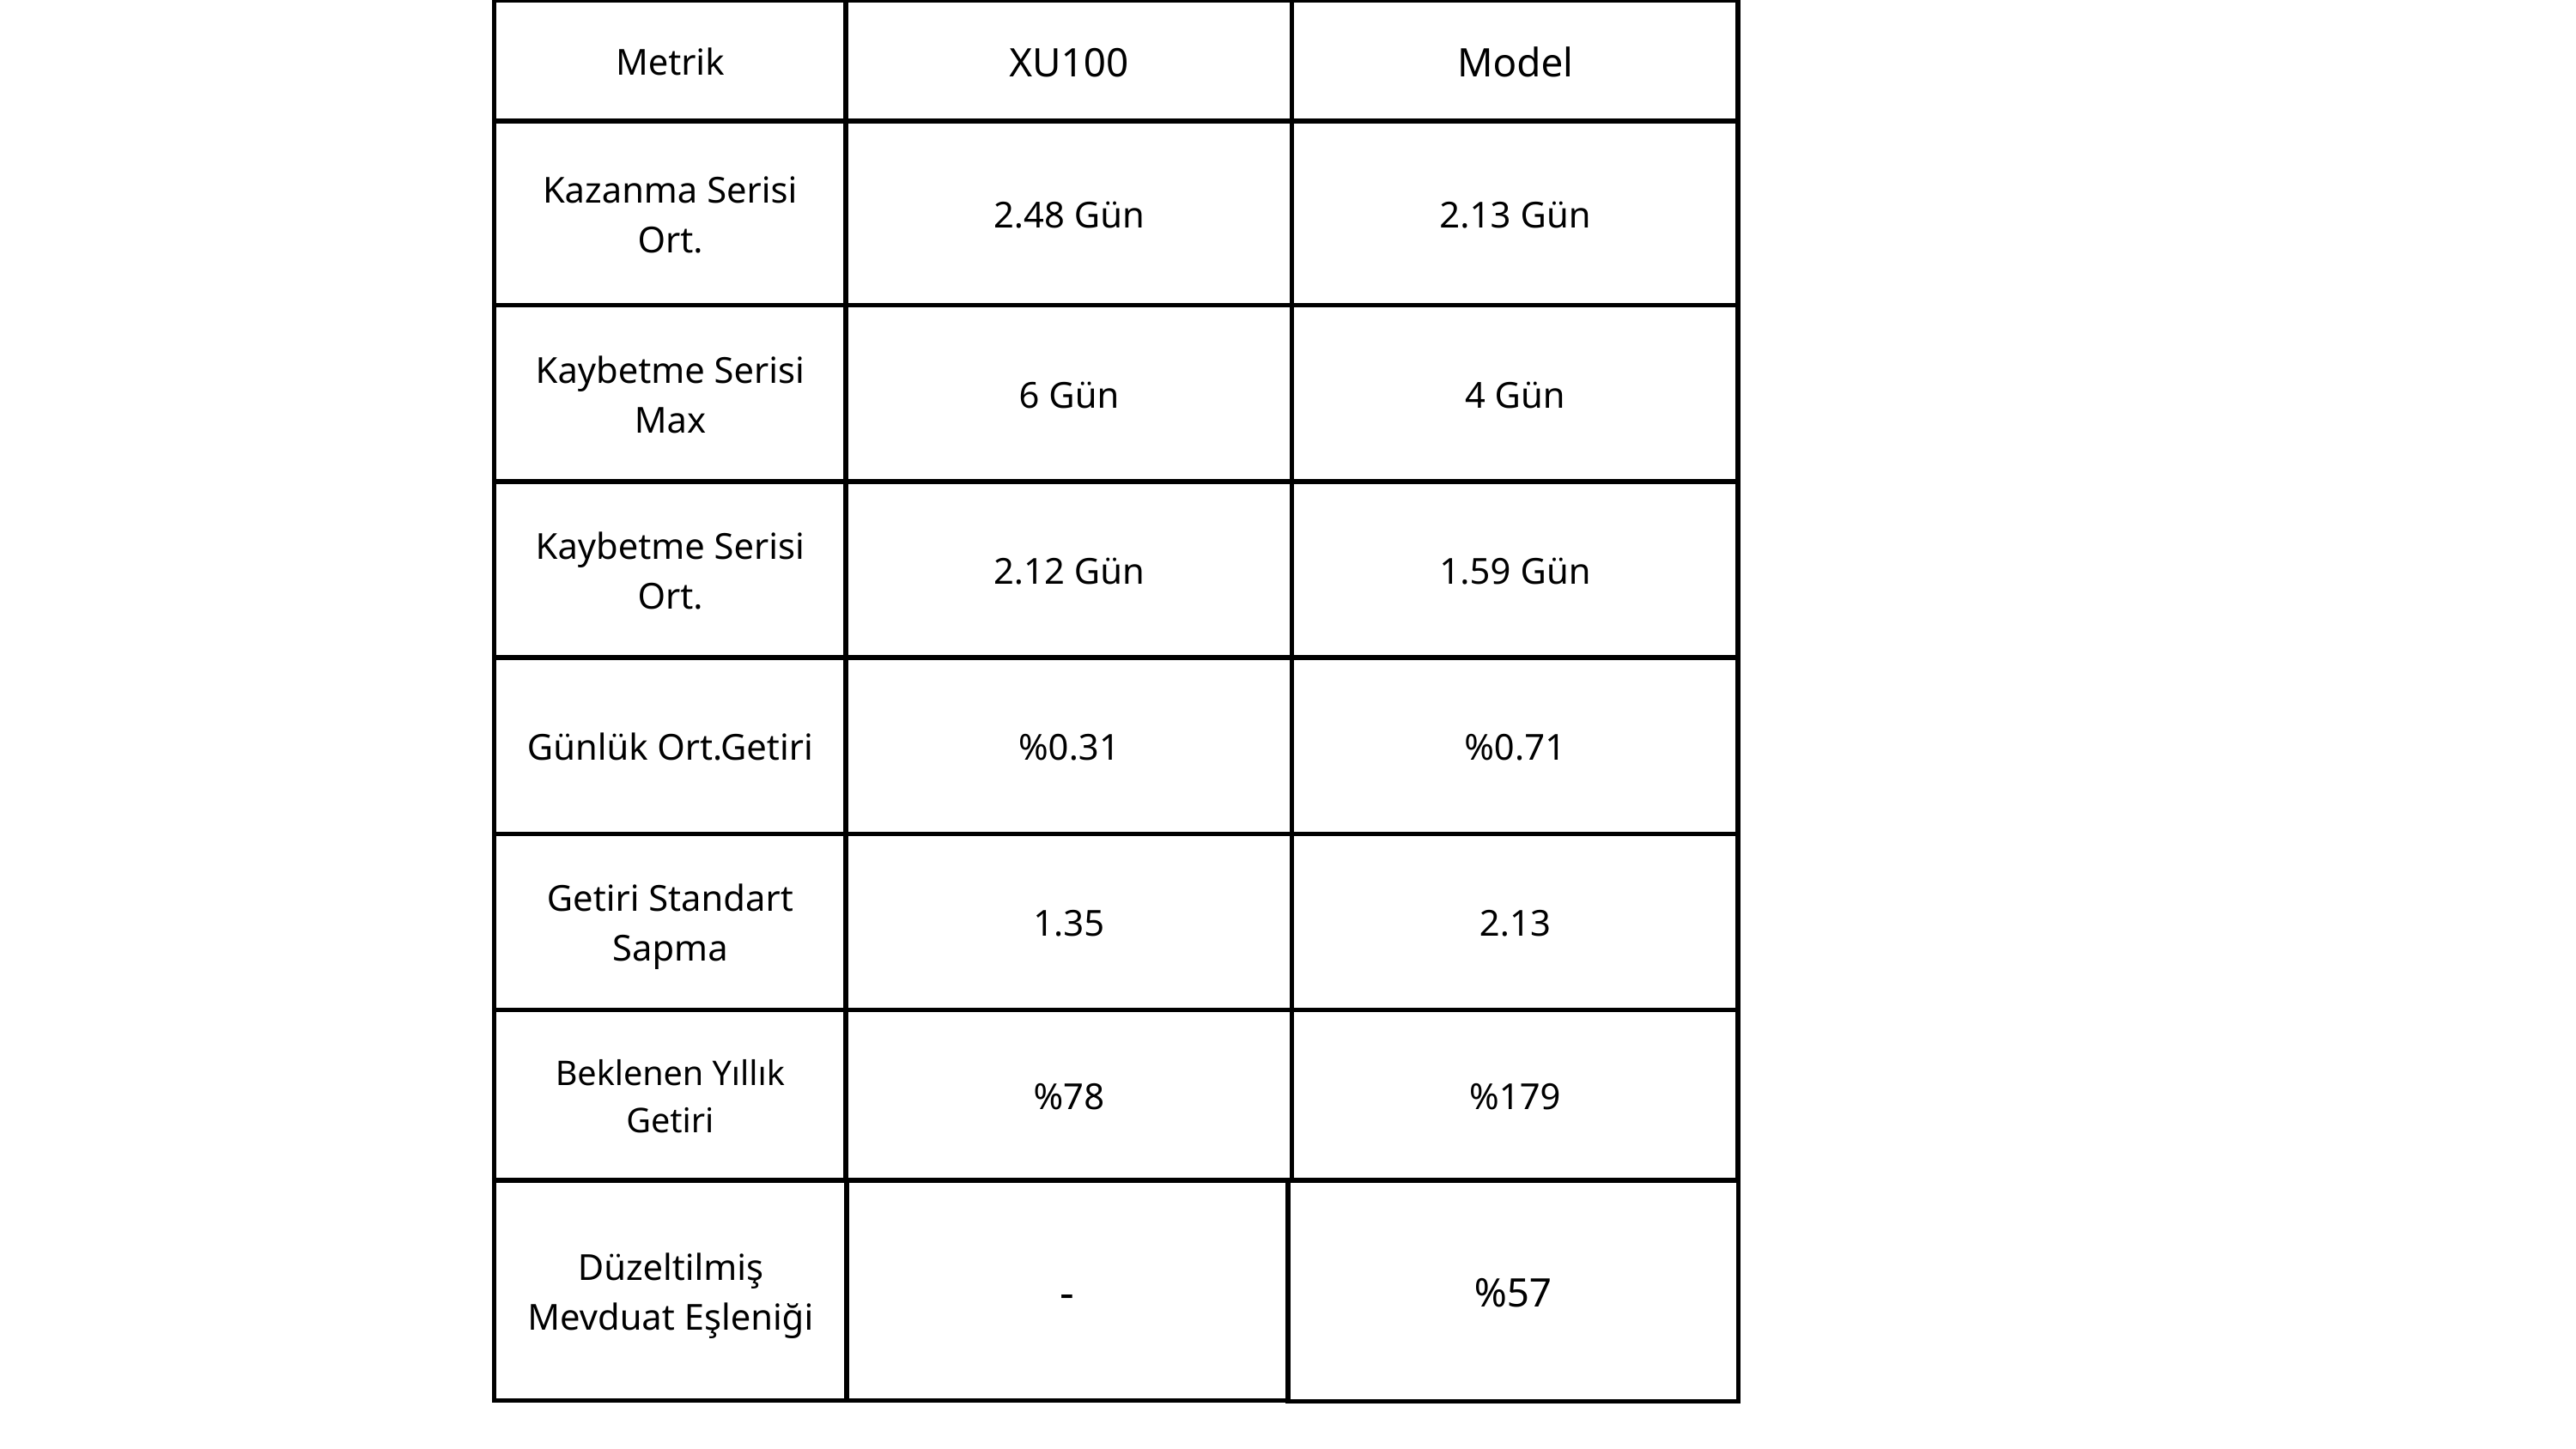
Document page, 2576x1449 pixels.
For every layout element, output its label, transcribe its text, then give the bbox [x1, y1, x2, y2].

table_cell Kazanma Serisi Ort. [496, 124, 843, 303]
table_cell 2.48 Gün [848, 124, 1290, 303]
table_cell %78 [848, 1012, 1290, 1178]
table_header Düzeltilmiş Mevduat Eşleniği [496, 1183, 844, 1398]
table_cell %0.71 [1294, 660, 1735, 832]
table_cell %0.31 [848, 660, 1290, 832]
table_cell 1.35 [848, 836, 1290, 1008]
table_cell 2.13 [1294, 836, 1735, 1008]
table_cell 6 Gün [848, 307, 1290, 479]
table_header Metrik [496, 3, 843, 118]
table_header - [849, 1183, 1285, 1398]
table_cell 2.13 Gün [1294, 124, 1735, 303]
table_cell 2.12 Gün [848, 484, 1290, 655]
table_cell Kaybetme Serisi Ort. [496, 484, 843, 655]
table_cell Getiri Standart Sapma [496, 836, 843, 1008]
table_cell %179 [1294, 1012, 1735, 1178]
table_cell Kaybetme Serisi Max [496, 307, 843, 479]
table_header %57 [1291, 1183, 1736, 1399]
table_header Model [1294, 3, 1735, 118]
table_cell Günlük Ort.Getiri [496, 660, 843, 832]
table_cell 1.59 Gün [1294, 484, 1735, 655]
table_cell Beklenen Yıllık Getiri [496, 1012, 843, 1178]
table_cell 4 Gün [1294, 307, 1735, 479]
table_header XU100 [848, 3, 1290, 118]
